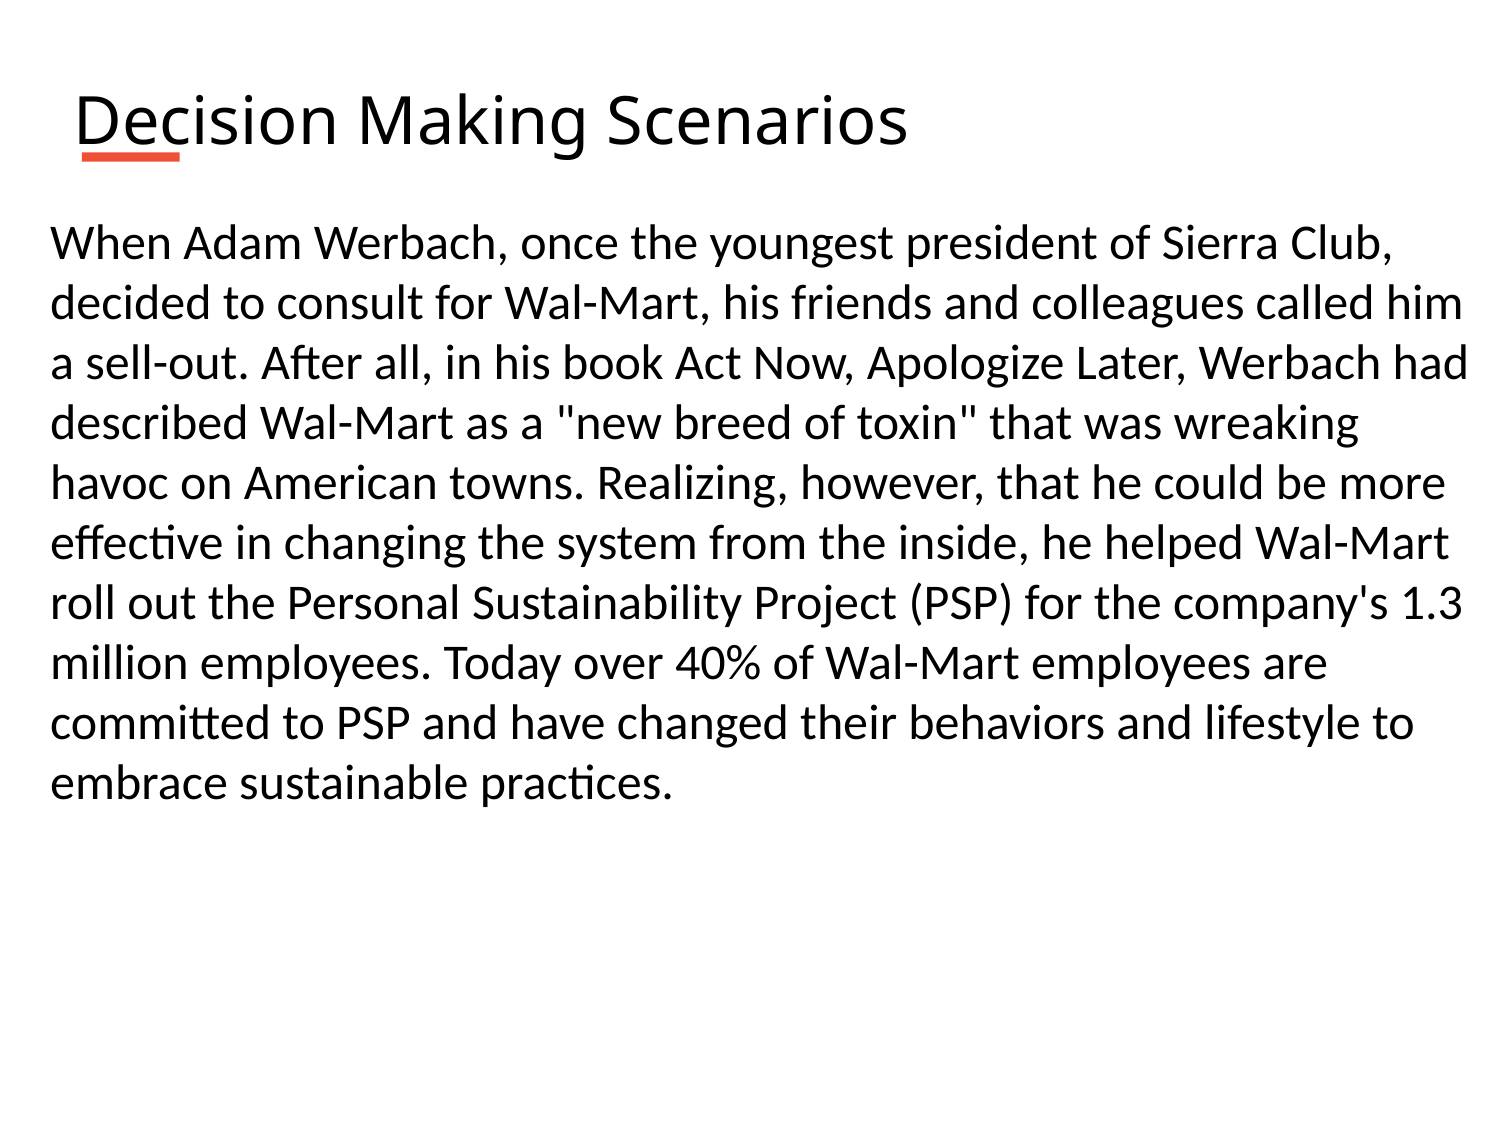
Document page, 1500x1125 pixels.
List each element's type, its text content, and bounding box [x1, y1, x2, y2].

text_box Decision Making Scenarios [58, 70, 1268, 153]
text_box [80, 150, 182, 164]
text_box When Adam Werbach, once the youngest president of Sierra Club, decided to consult for Wal-Mart, his friends and colleagues called him a sell-out. After all, in his book Act Now, Apologize Later, Werbach had described Wal-Mart as a "new breed of toxin" that was wreaking havoc on American towns. Realizing, however, that he could be more effective in changing the system from the inside, he helped Wal-Mart roll out the Personal Sustainability Project (PSP) for the company's 1.3 million employees. Today over 40% of Wal-Mart employees are committed to PSP and have changed their behaviors and lifestyle to embrace sustainable practices. [35, 202, 1500, 818]
